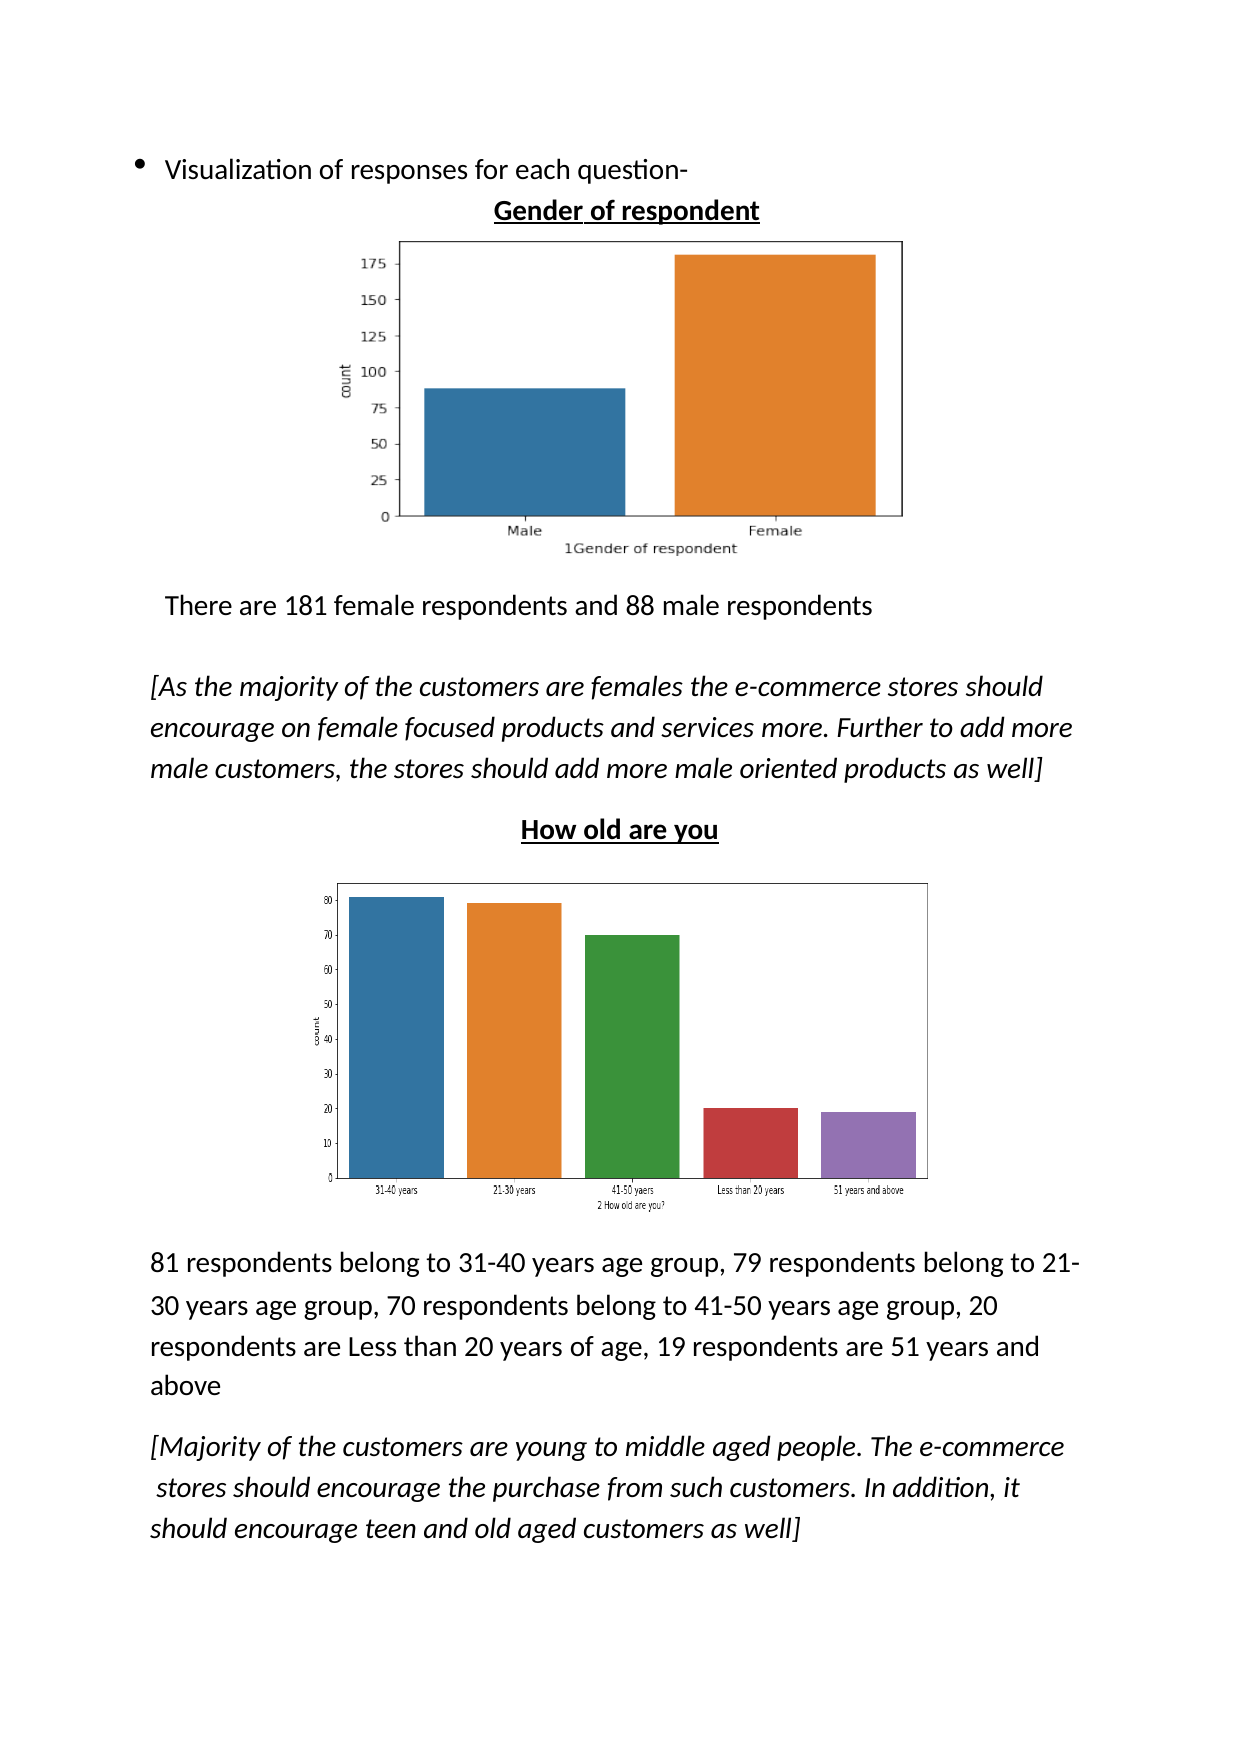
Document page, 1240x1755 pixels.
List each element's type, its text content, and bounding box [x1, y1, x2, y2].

text_box Visualization of responses for each question- Gender of respondent [133, 141, 764, 226]
text_box 81 respondents belong to 31-40 years age group, 79 respondents belong to 21- 30 years age group, 70 respondents belong to 41-50 years age group, 20 respondents are Less than 20 years of age, 19 respondents are 51 years and above [Majority of the customers are young to middle aged people. The e-commerce stores should encourage the purchase from such customers. In addition, it should encourage teen and old aged customers as well] [147, 1235, 1089, 1545]
picture [339, 240, 903, 556]
text_box There are 181 female respondents and 88 male respondents [As the majority of the customers are females the e-commerce stores should encourage on female focused products and services more. Further to add more male customers, the stores should add more male oriented products as well] How old are you [147, 584, 1082, 846]
picture [313, 882, 928, 1213]
